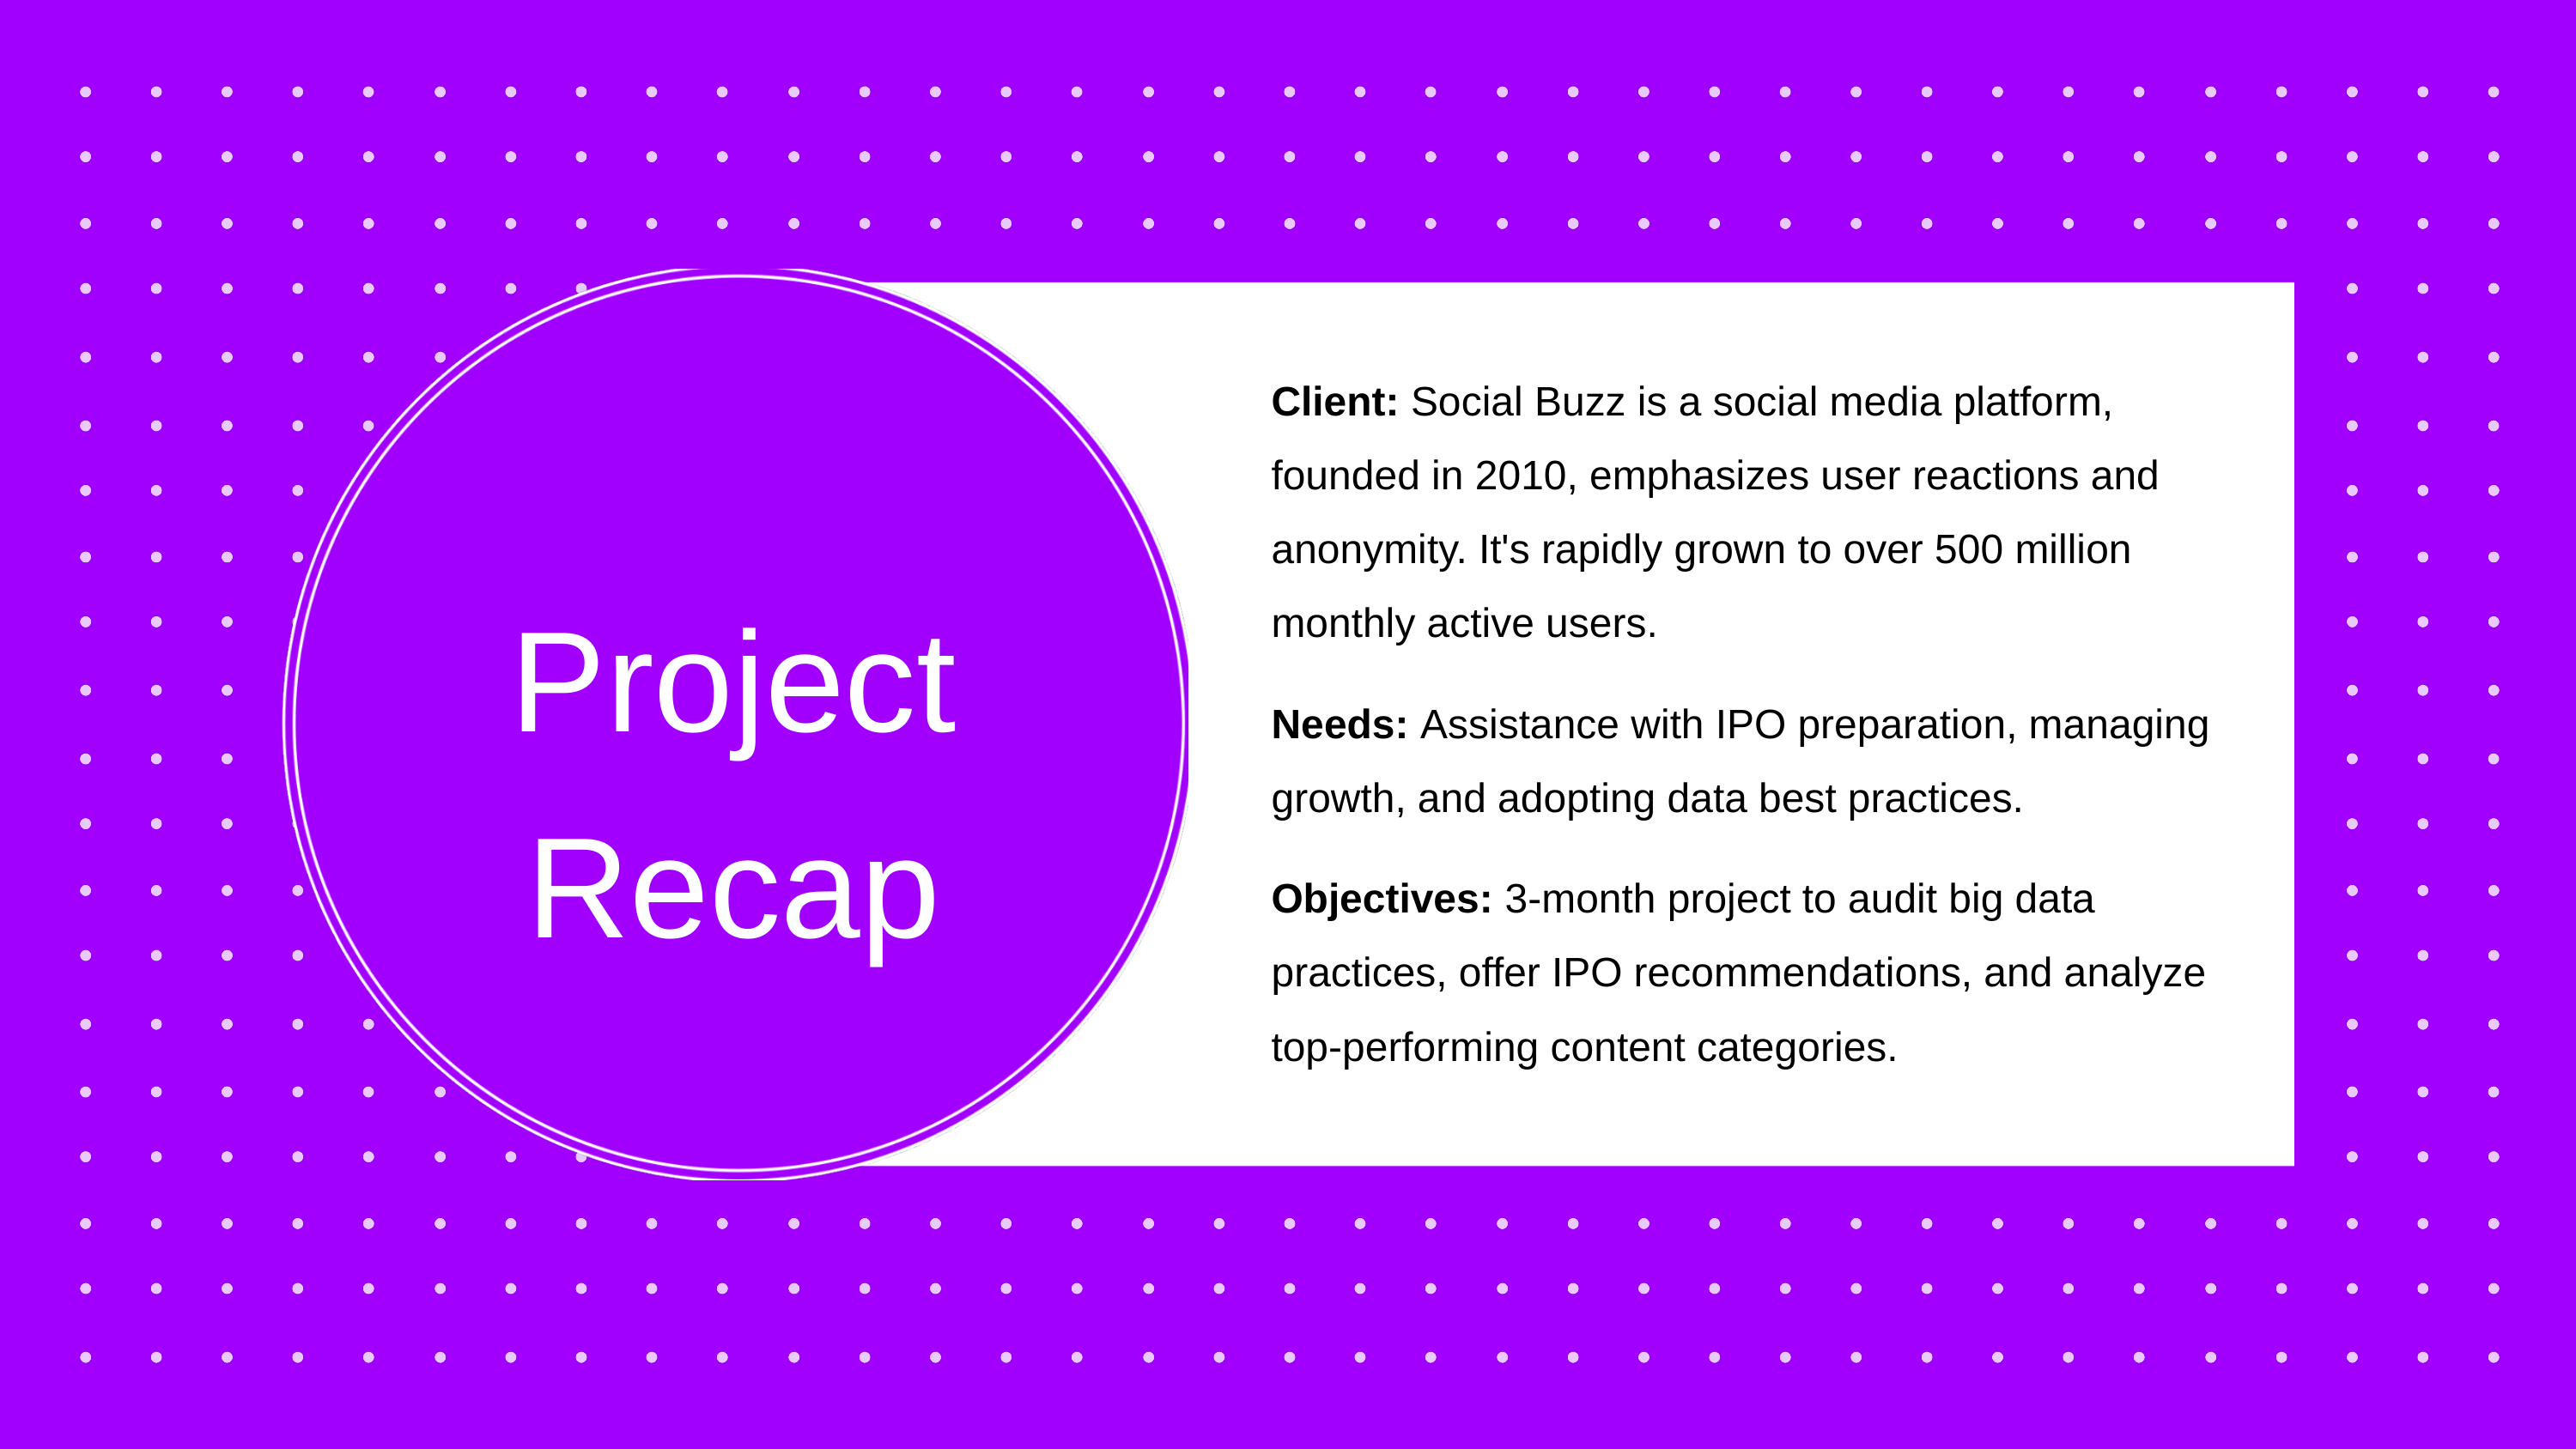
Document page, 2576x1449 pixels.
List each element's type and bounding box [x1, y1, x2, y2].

picture [278, 268, 1189, 1180]
text_box [72, 82, 2504, 1367]
